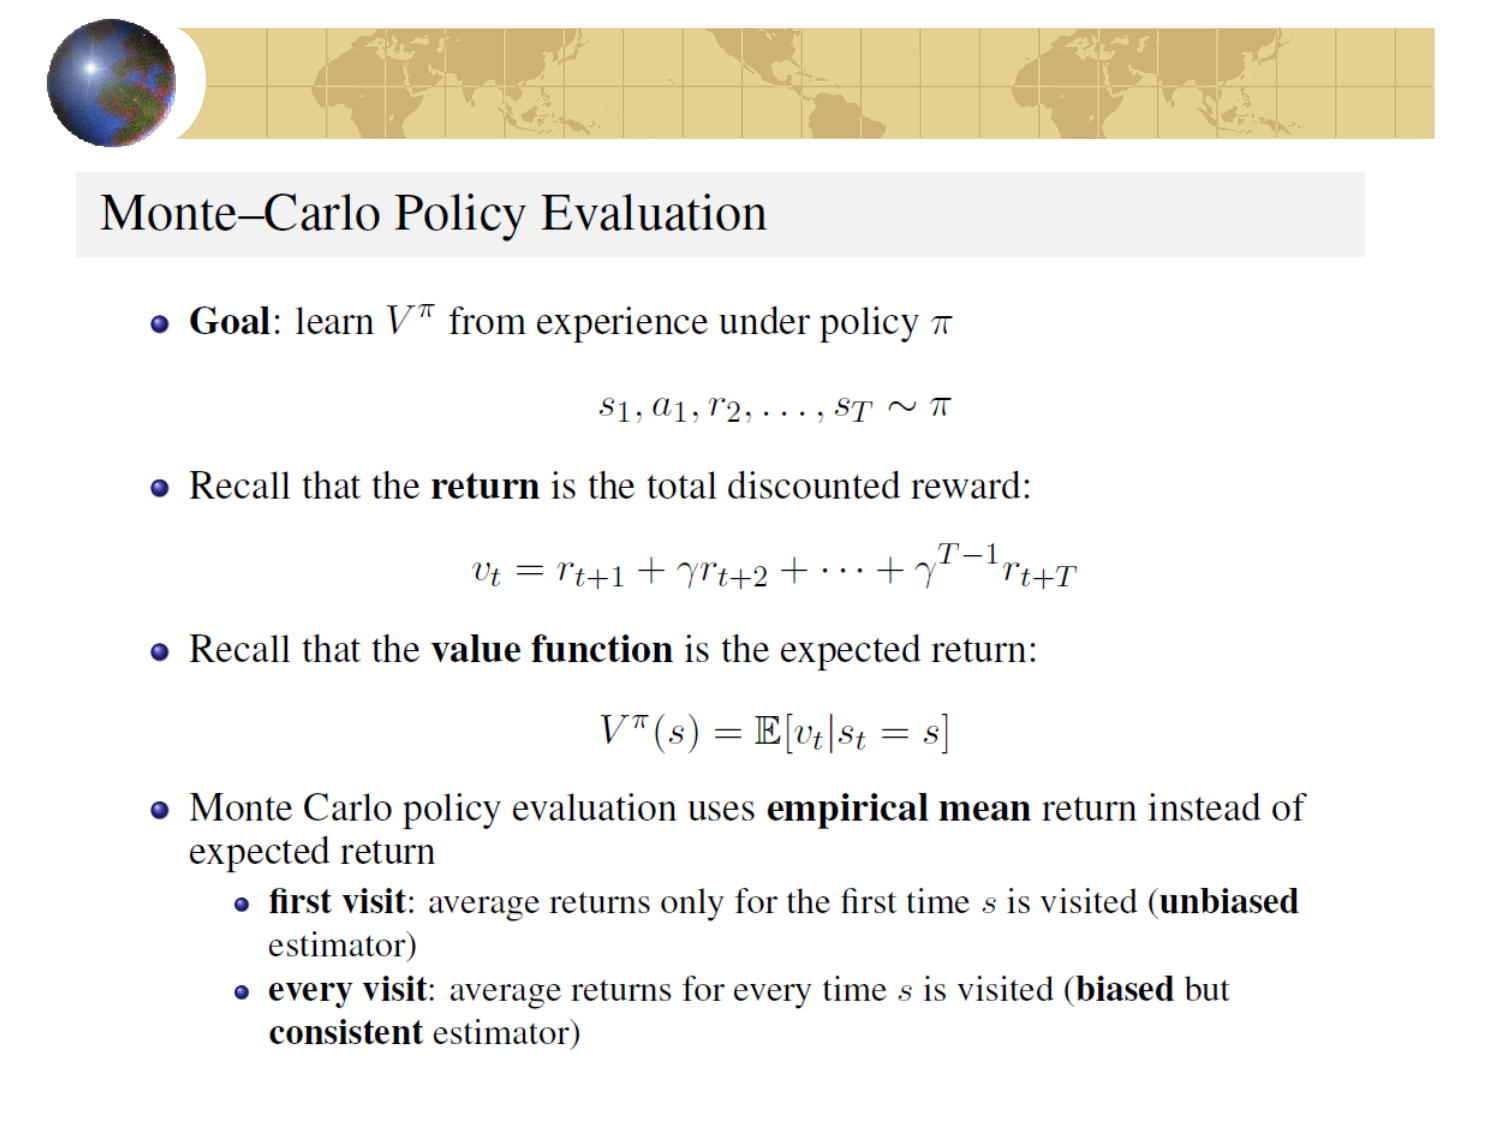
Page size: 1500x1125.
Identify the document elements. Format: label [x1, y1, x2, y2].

picture [42, 14, 190, 151]
picture [76, 172, 1365, 1067]
